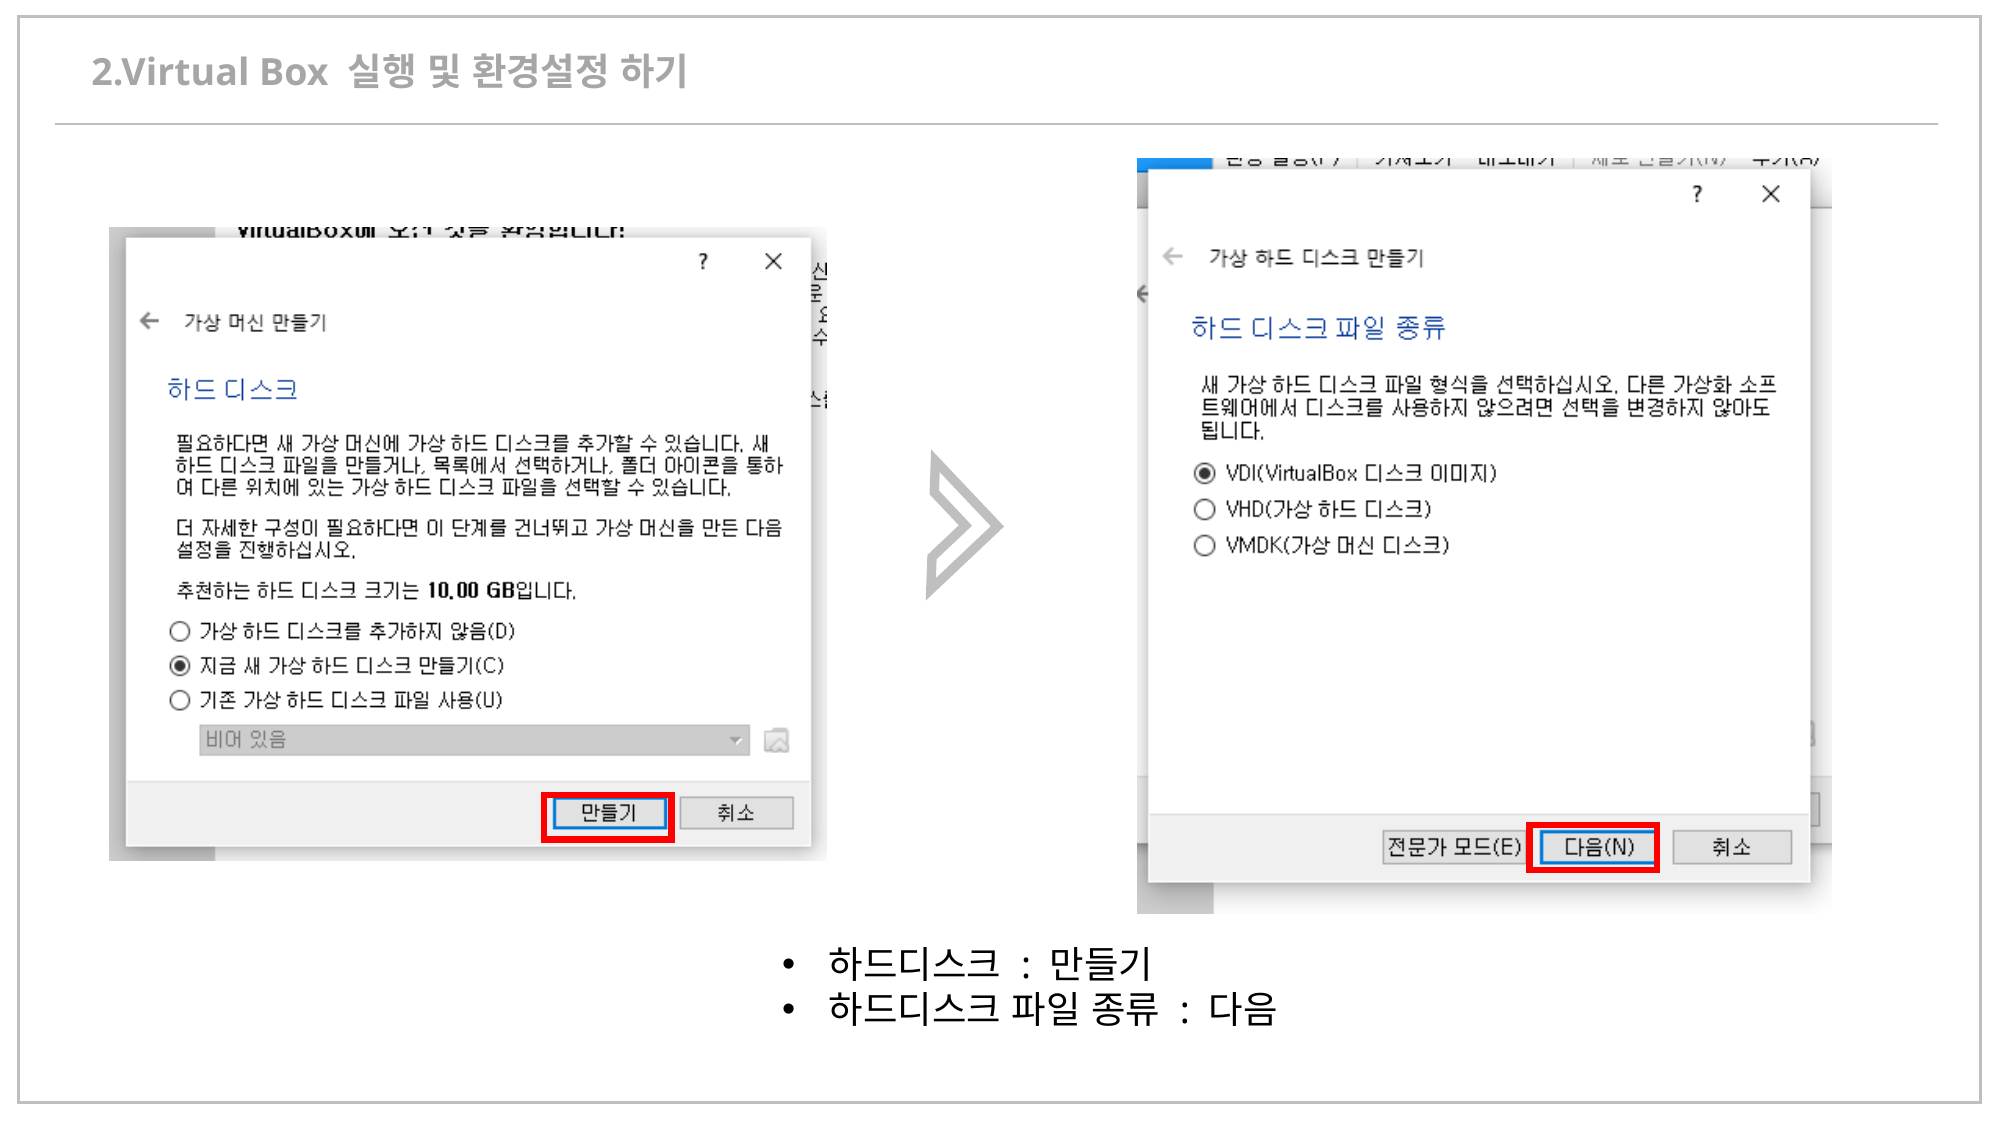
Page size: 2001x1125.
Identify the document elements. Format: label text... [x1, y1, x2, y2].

picture [1137, 157, 1832, 914]
picture [109, 227, 827, 861]
text_box 하드디스크 : 만들기 하드디스크 파일 종류 : 다음 [767, 933, 1304, 1039]
text_box [929, 458, 999, 592]
text_box 2.Virtual Box 실행 및 환경설정 하기 [76, 41, 705, 101]
